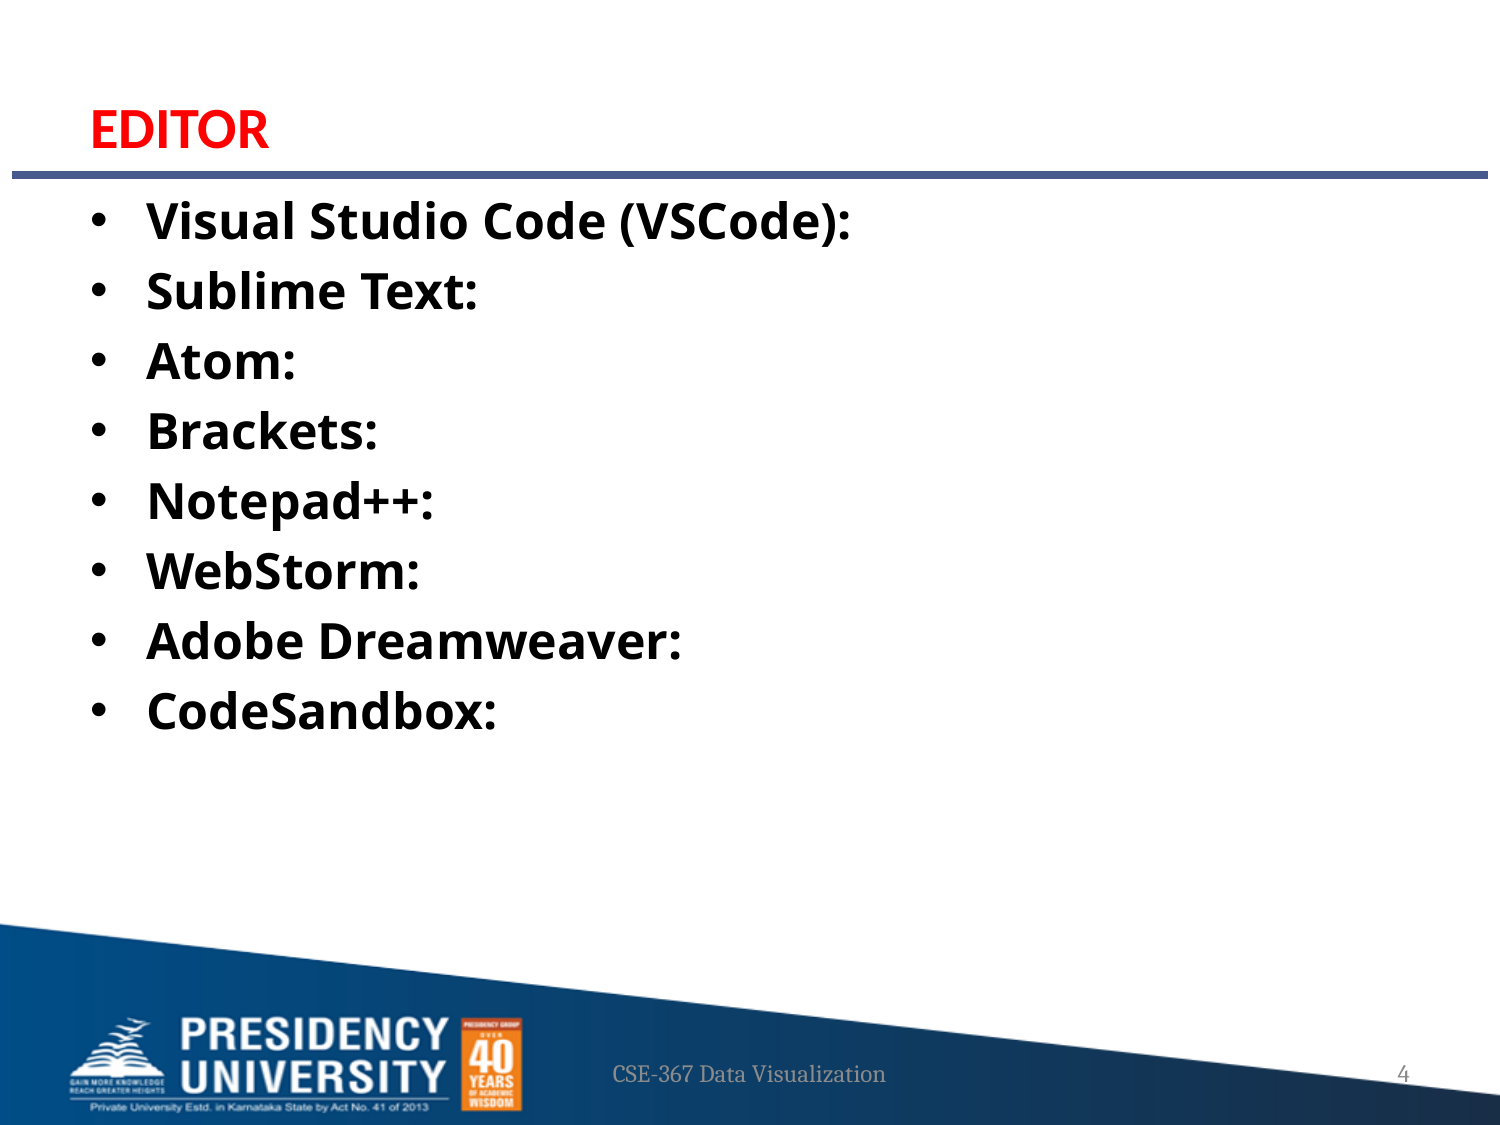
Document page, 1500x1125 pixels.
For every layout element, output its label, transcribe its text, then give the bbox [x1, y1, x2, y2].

title EDITOR [75, 50, 1425, 168]
list Visual Studio Code (VSCode): Sublime Text: Atom: Brackets: Notepad++: WebStorm: Adobe Dreamweaver: CodeSandbox: [75, 182, 1425, 950]
footer CSE-367 Data Visualization [512, 1042, 988, 1103]
slide_number 4 [1074, 1042, 1425, 1103]
picture [0, 921, 1500, 1125]
